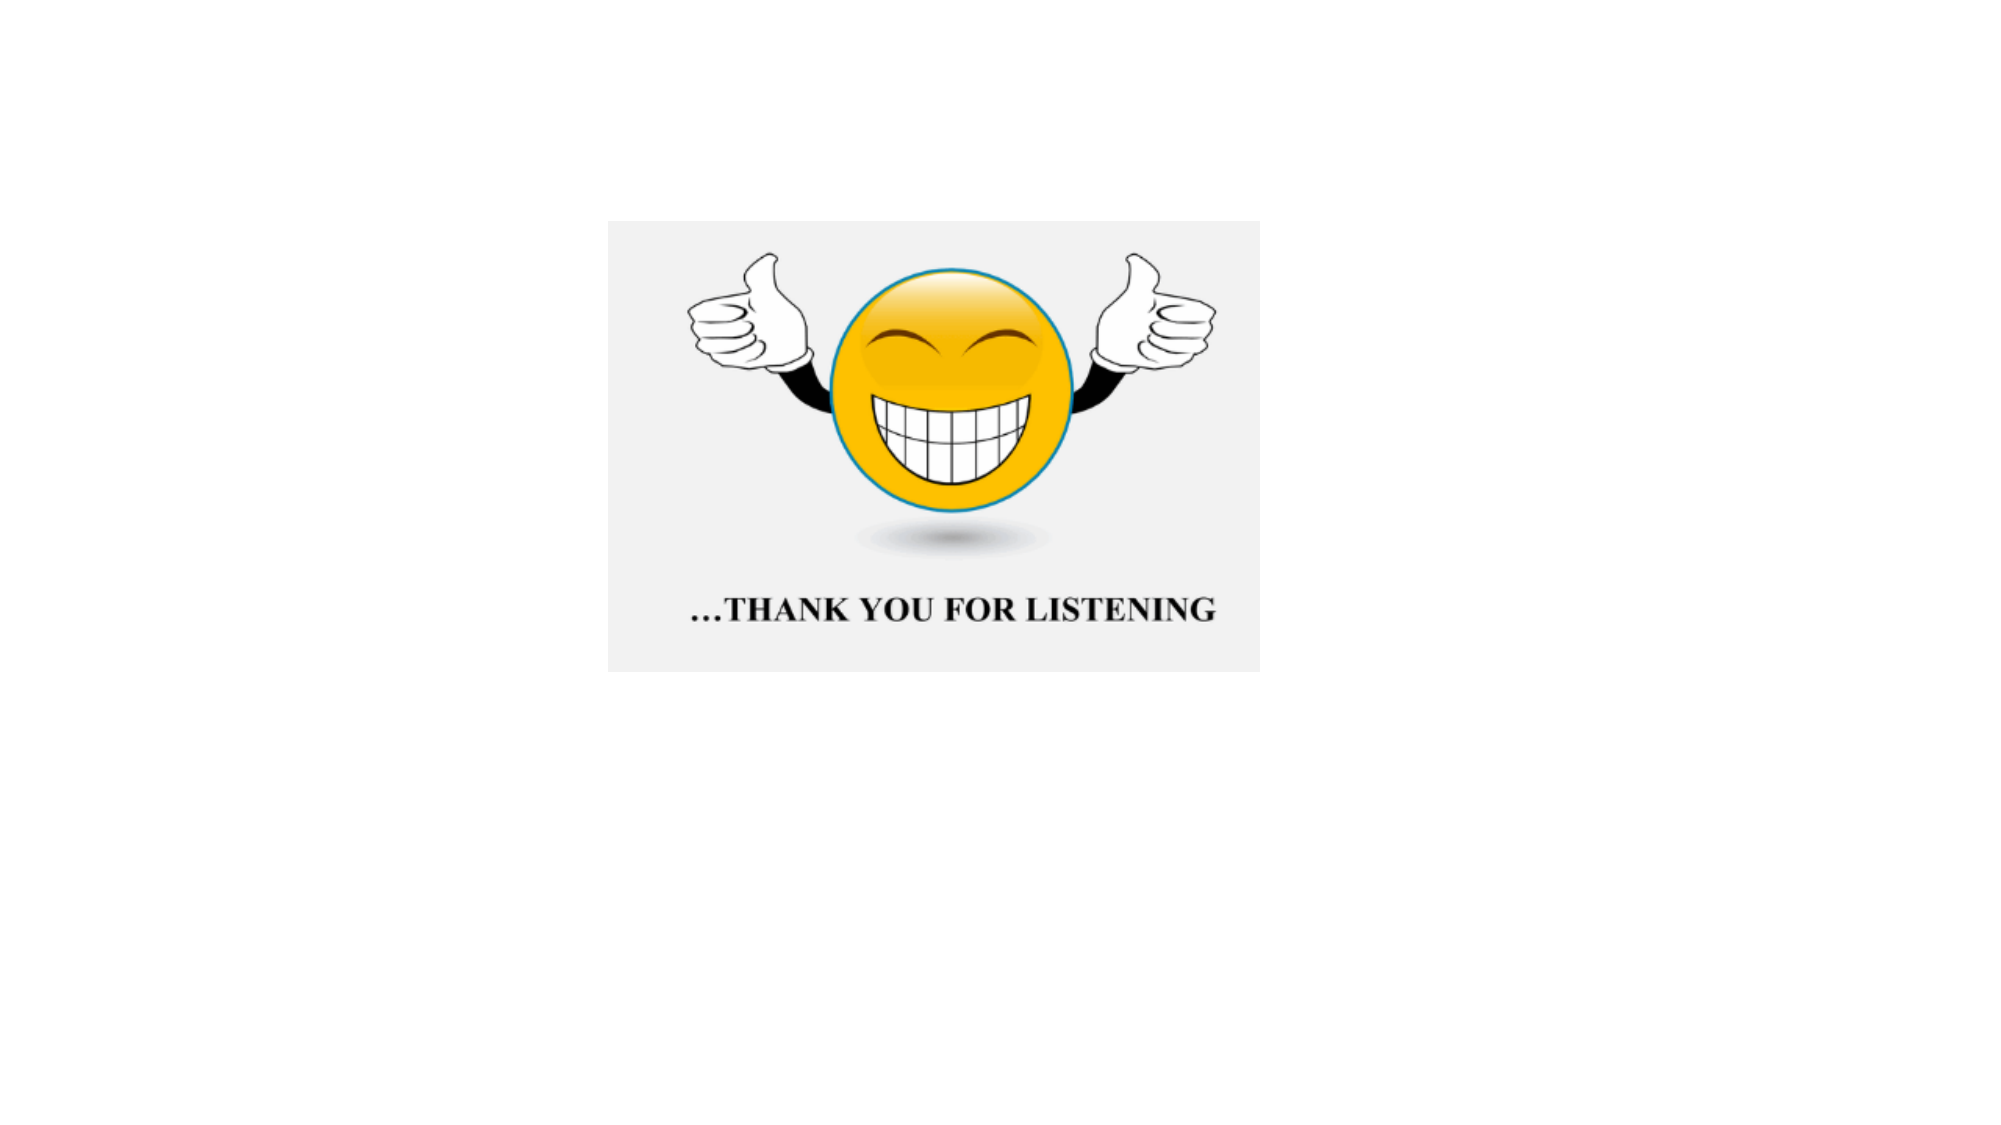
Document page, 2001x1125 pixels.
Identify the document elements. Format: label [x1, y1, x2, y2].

picture [608, 221, 1260, 672]
